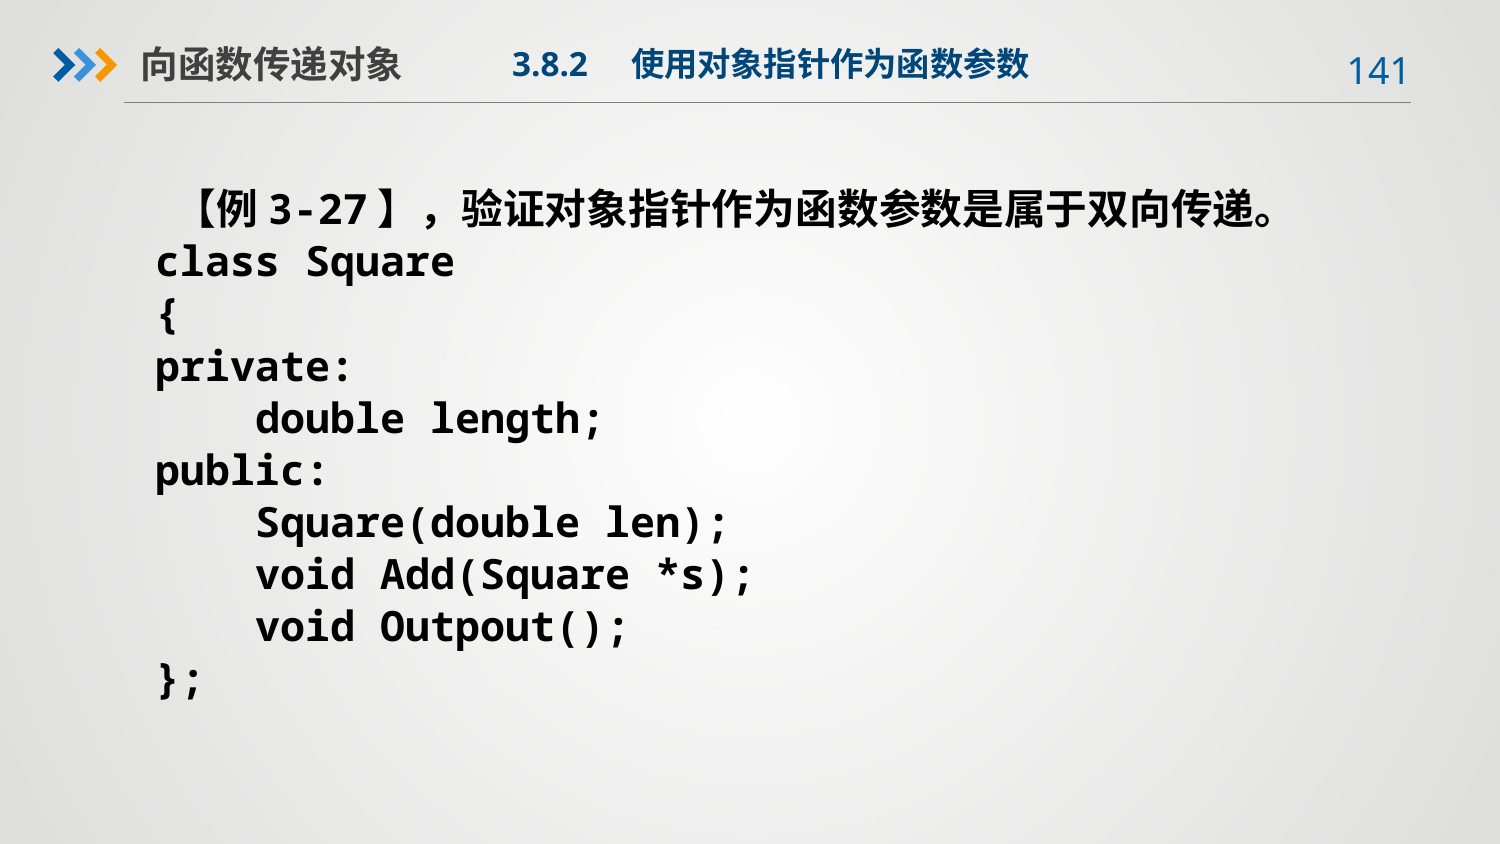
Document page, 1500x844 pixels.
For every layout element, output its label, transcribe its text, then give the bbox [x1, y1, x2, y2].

picture [0, 0, 1500, 844]
text_box 向函数传递对象 [140, 32, 491, 95]
text_box 3.8.2 使用对象指针作为函数参数 [497, 36, 1227, 91]
text_box 【例3-27】，验证对象指针作为函数参数是属于双向传递。 class Square { private: double length; public: Square(double len); void Add(Square *s); void Outpout(); }; [140, 173, 1424, 710]
